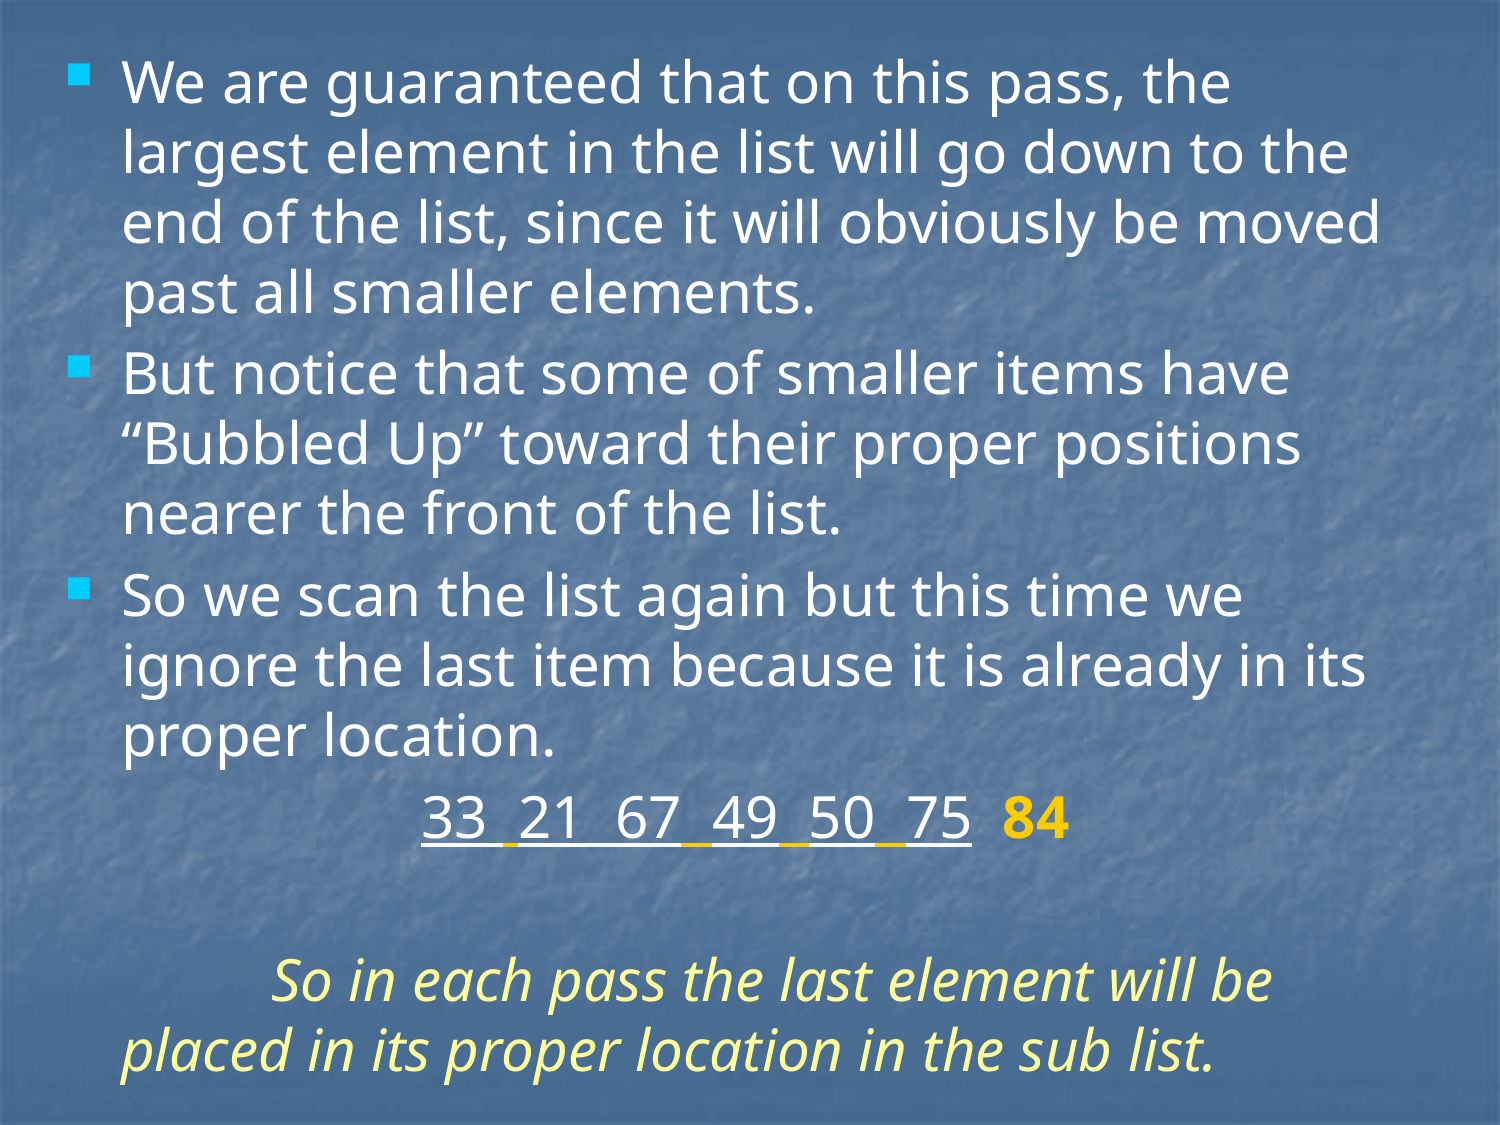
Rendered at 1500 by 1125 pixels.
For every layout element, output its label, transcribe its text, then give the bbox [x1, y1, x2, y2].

picture [0, 0, 1500, 1125]
list We are guaranteed that on this pass, the largest element in the list will go down to the end of the list, since it will obviously be moved past all smaller elements. But notice that some of smaller items have “Bubbled Up” toward their proper positions nearer the front of the list. So we scan the list again but this time we ignore the last item because it is already in its proper location. 33 21 67 49 50 75 84 So in each pass the last element will be placed in its proper location in the sub list. [50, 37, 1450, 1063]
